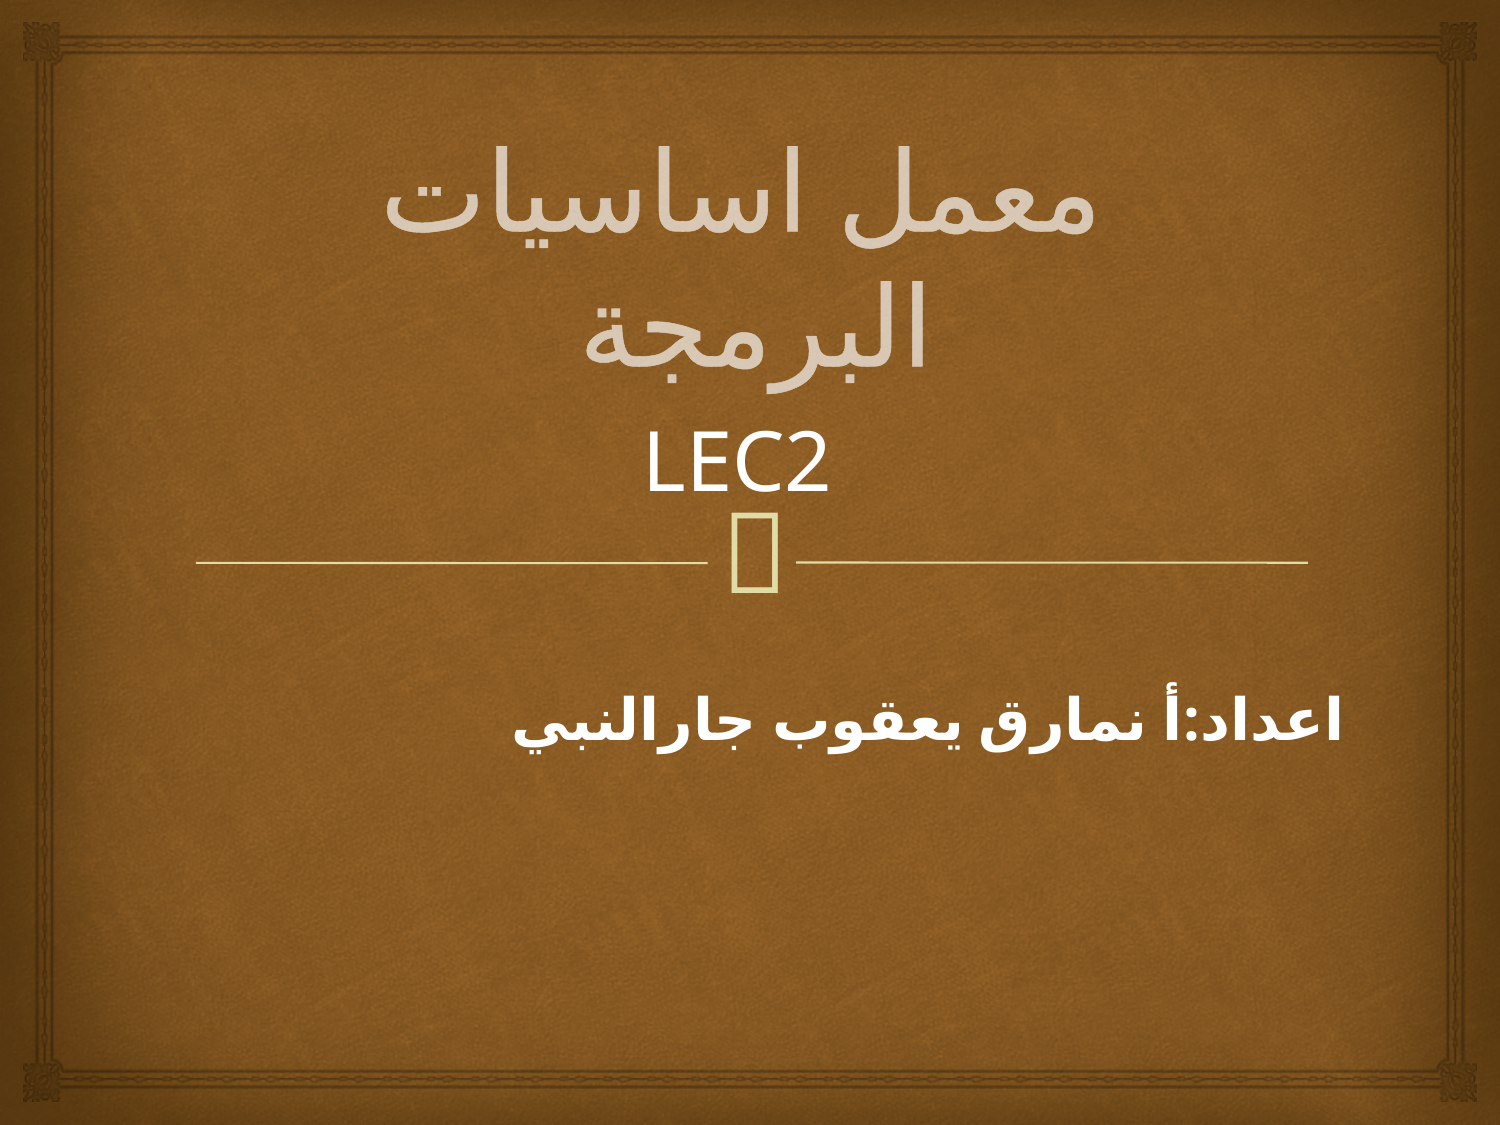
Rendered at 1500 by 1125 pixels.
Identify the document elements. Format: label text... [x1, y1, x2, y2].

text_box LEC2 [450, 401, 1025, 516]
title معمل اساسيات البرمجة [200, 112, 1312, 397]
subtitle اعداد:أ نمارق يعقوب جارالنبي [324, 674, 1375, 963]
picture [0, 0, 1500, 1125]
